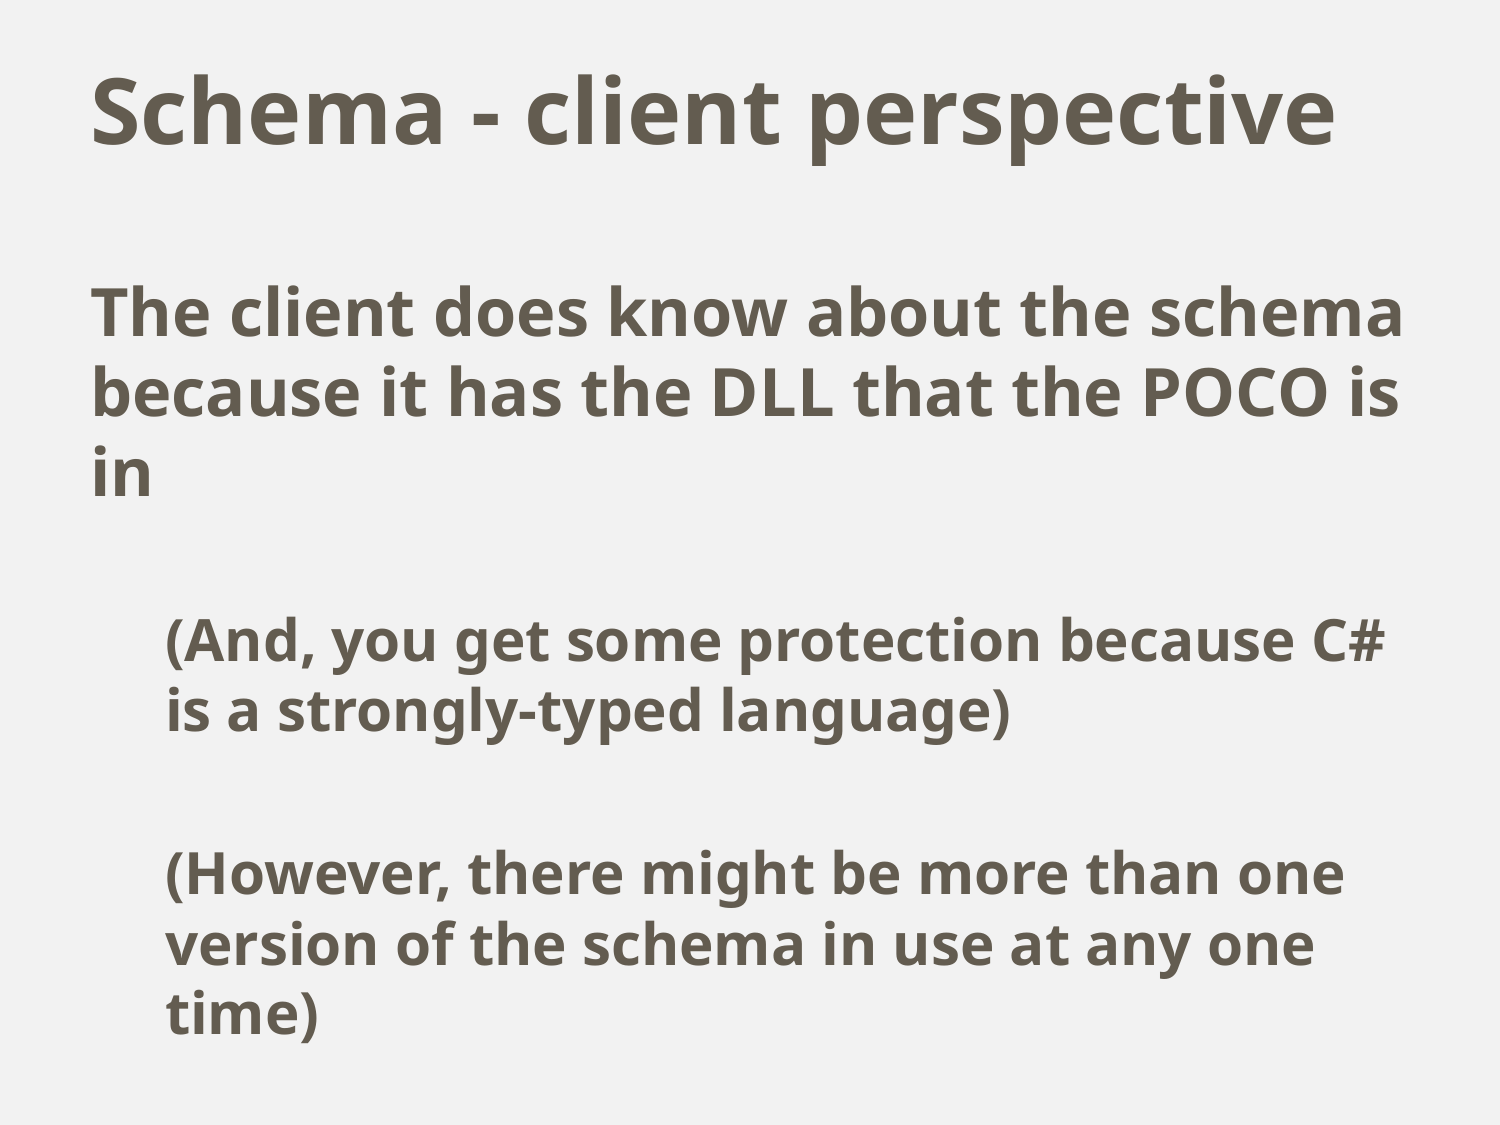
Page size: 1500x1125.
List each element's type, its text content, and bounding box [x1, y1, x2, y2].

title Schema - client perspective [75, 45, 1425, 233]
list The client does know about the schema because it has the DLL that the POCO is in (And, you get some protection because C# is a strongly-typed language) (However, there might be more than one version of the schema in use at any one time) [75, 262, 1425, 908]
